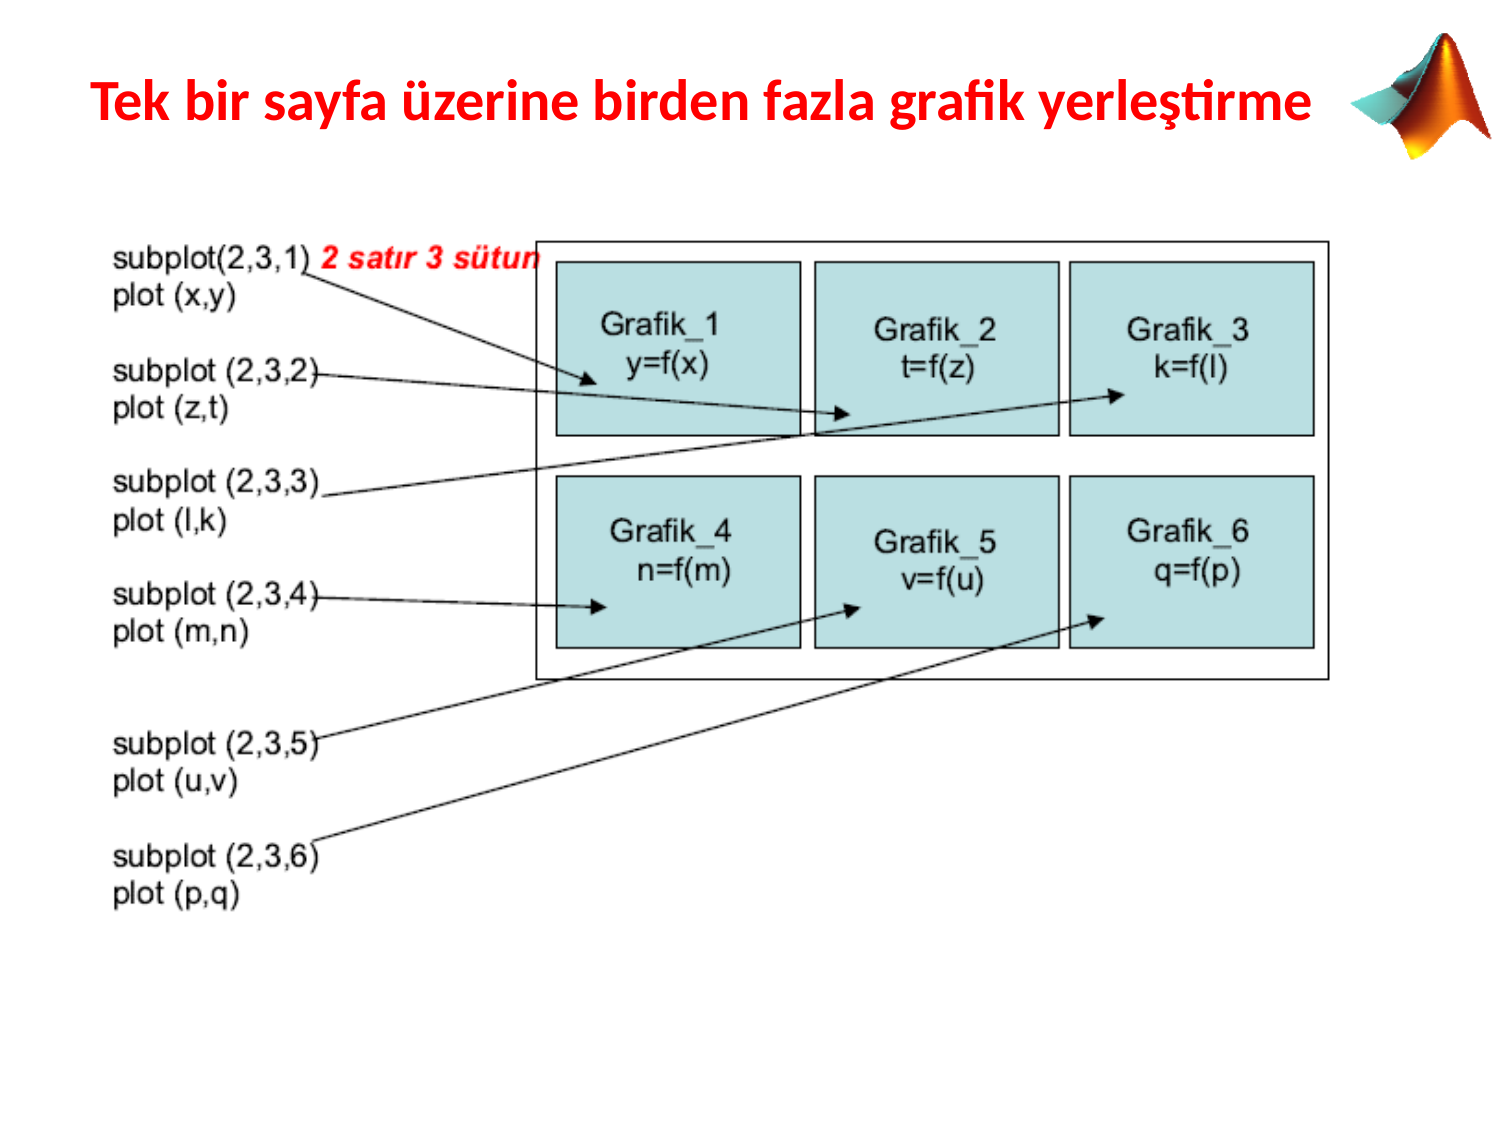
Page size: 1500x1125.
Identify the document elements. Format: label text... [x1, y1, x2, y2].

picture [76, 207, 1366, 918]
picture [1328, 30, 1500, 167]
title Tek bir sayfa üzerine birden fazla grafik yerleştirme [75, 45, 1323, 149]
